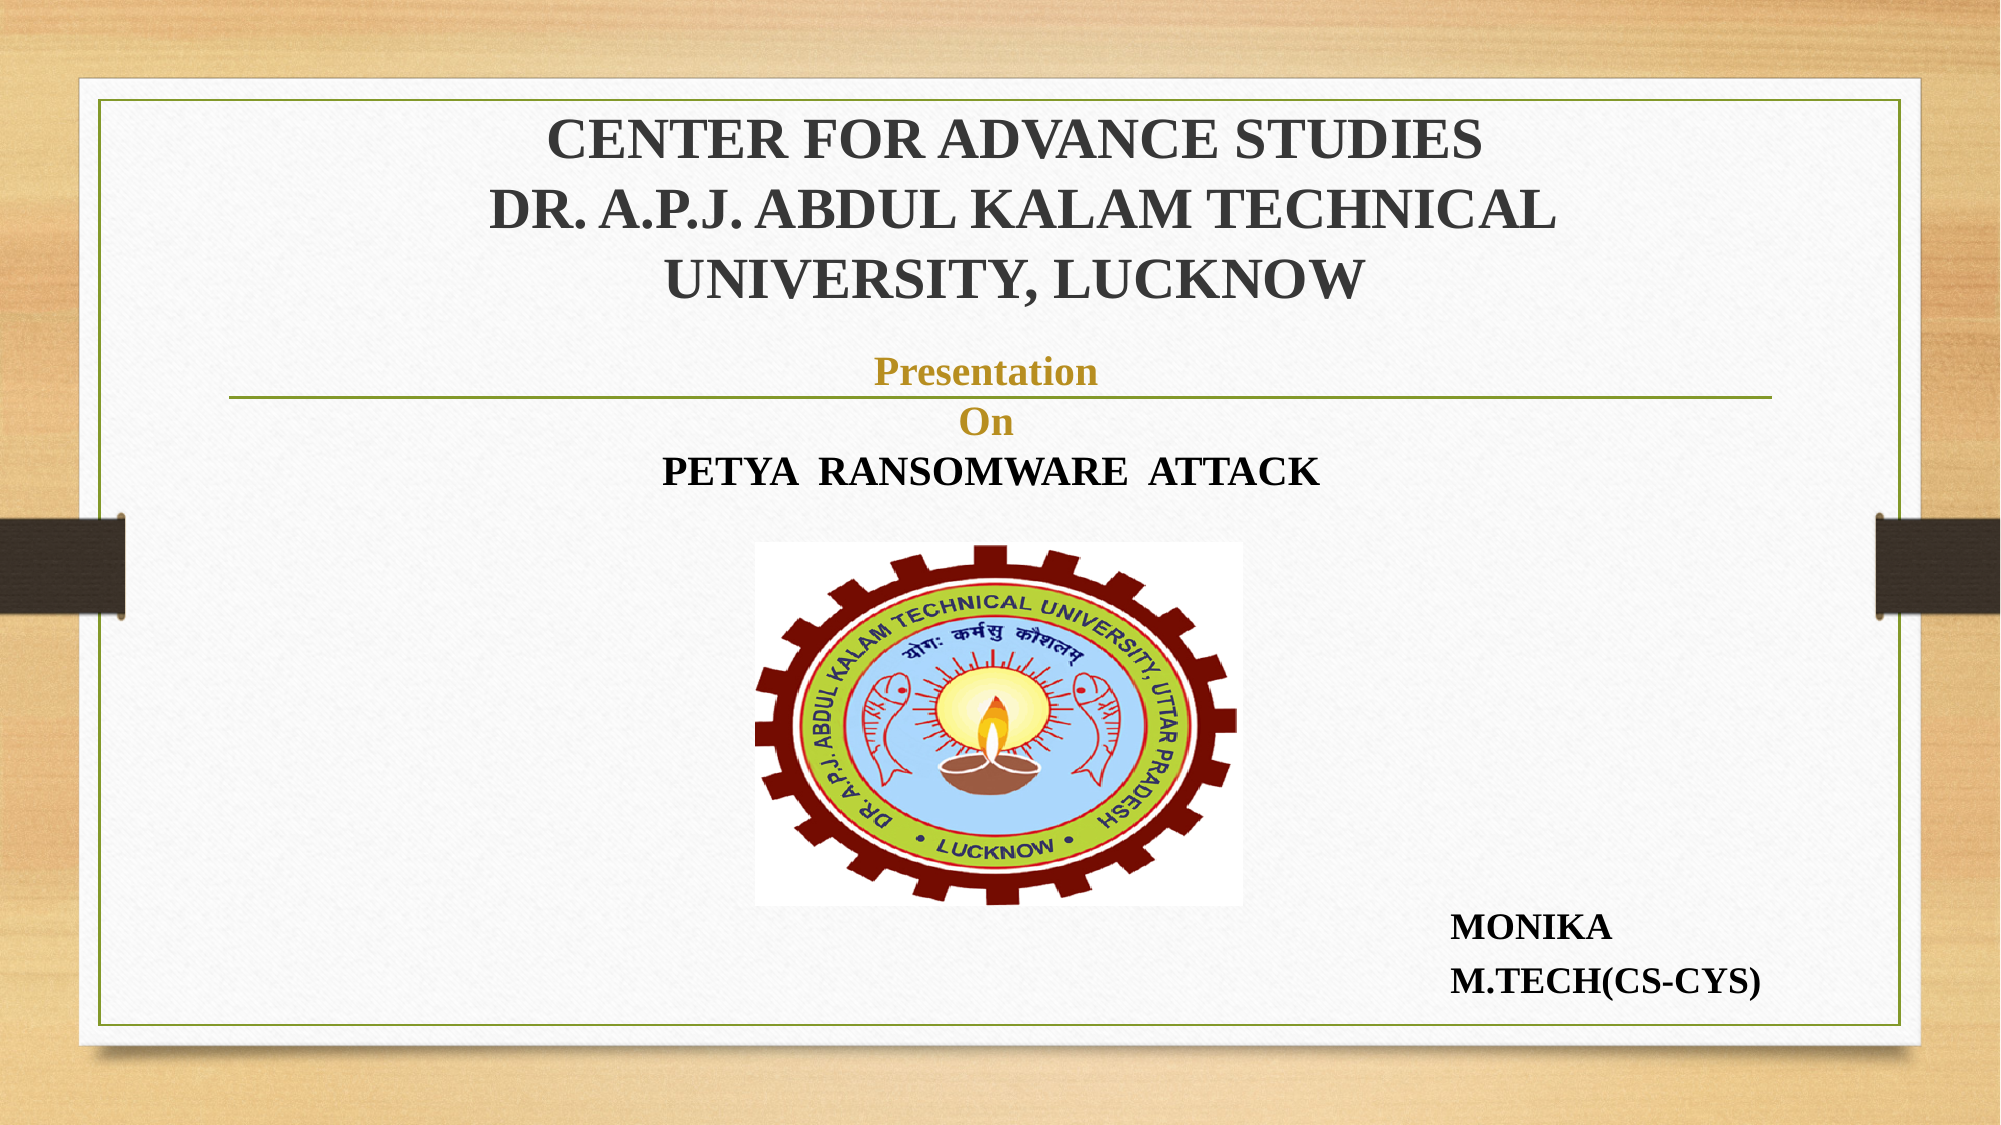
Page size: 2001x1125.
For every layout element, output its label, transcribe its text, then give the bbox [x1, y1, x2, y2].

text_box CENTER FOR ADVANCE STUDIES DR. A.P.J. ABDUL KALAM TECHNICAL UNIVERSITY, LUCKNOW [440, 92, 1605, 318]
text_box Presentation On PETYA RANSOMWARE ATTACK [491, 336, 1492, 502]
picture [0, 0, 2001, 1125]
text_box MONIKA M.TECH(CS-CYS) [1435, 886, 1863, 1009]
